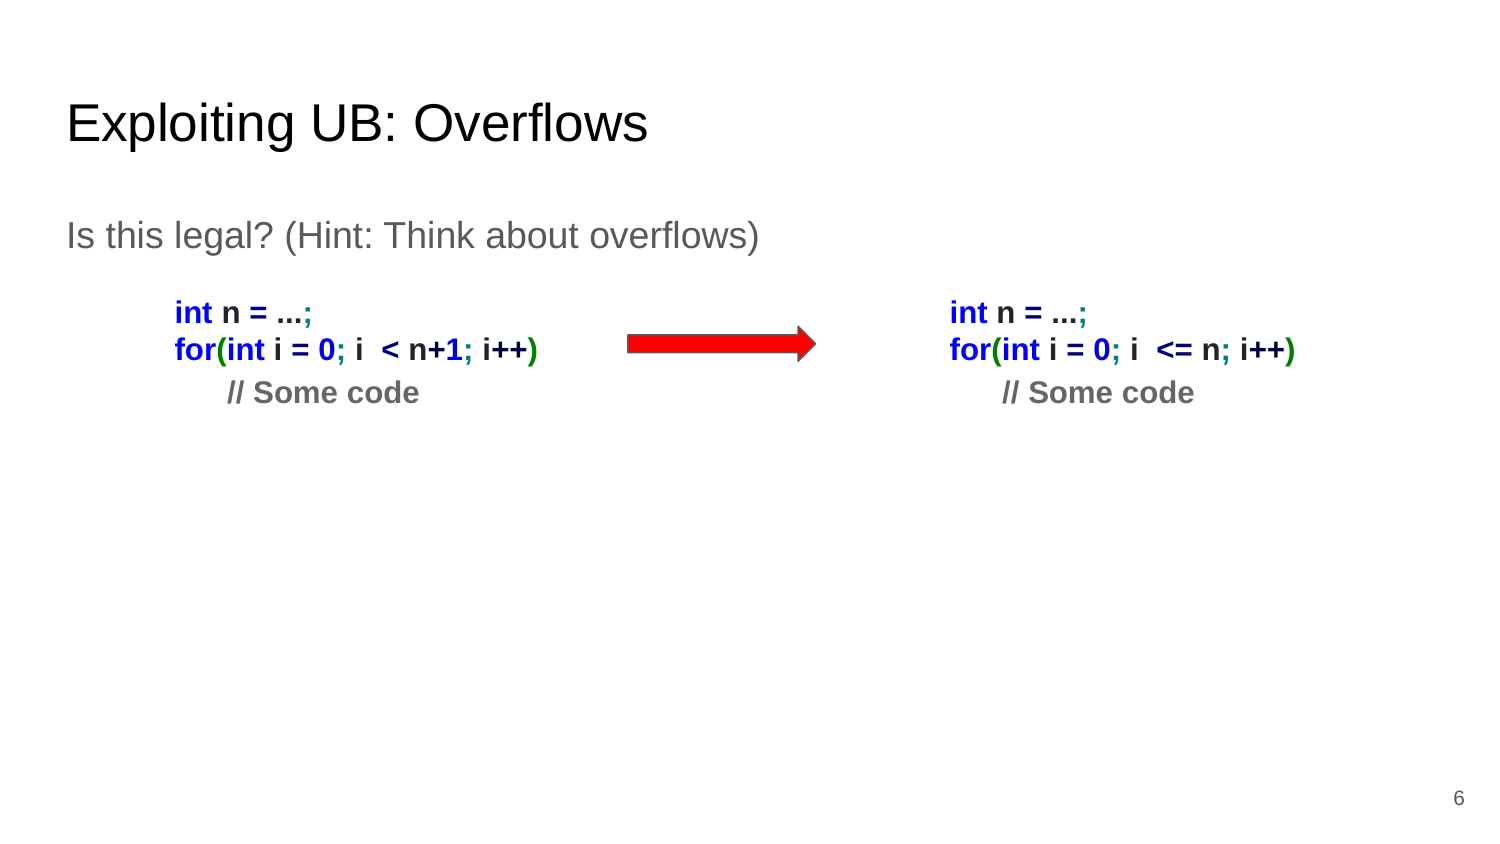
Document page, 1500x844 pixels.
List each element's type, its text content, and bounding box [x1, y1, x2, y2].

text_box [627, 326, 816, 362]
list Is this legal? (Hint: Think about overflows) [51, 189, 1449, 750]
text_box int n = ...; for(int i = 0; i < n+1; i++) // Some code [159, 277, 627, 426]
title Exploiting UB: Overflows [51, 72, 1449, 167]
text_box int n = ...; for(int i = 0; i <= n; i++) // Some code [934, 277, 1402, 426]
slide_number ‹#› [1389, 764, 1480, 830]
